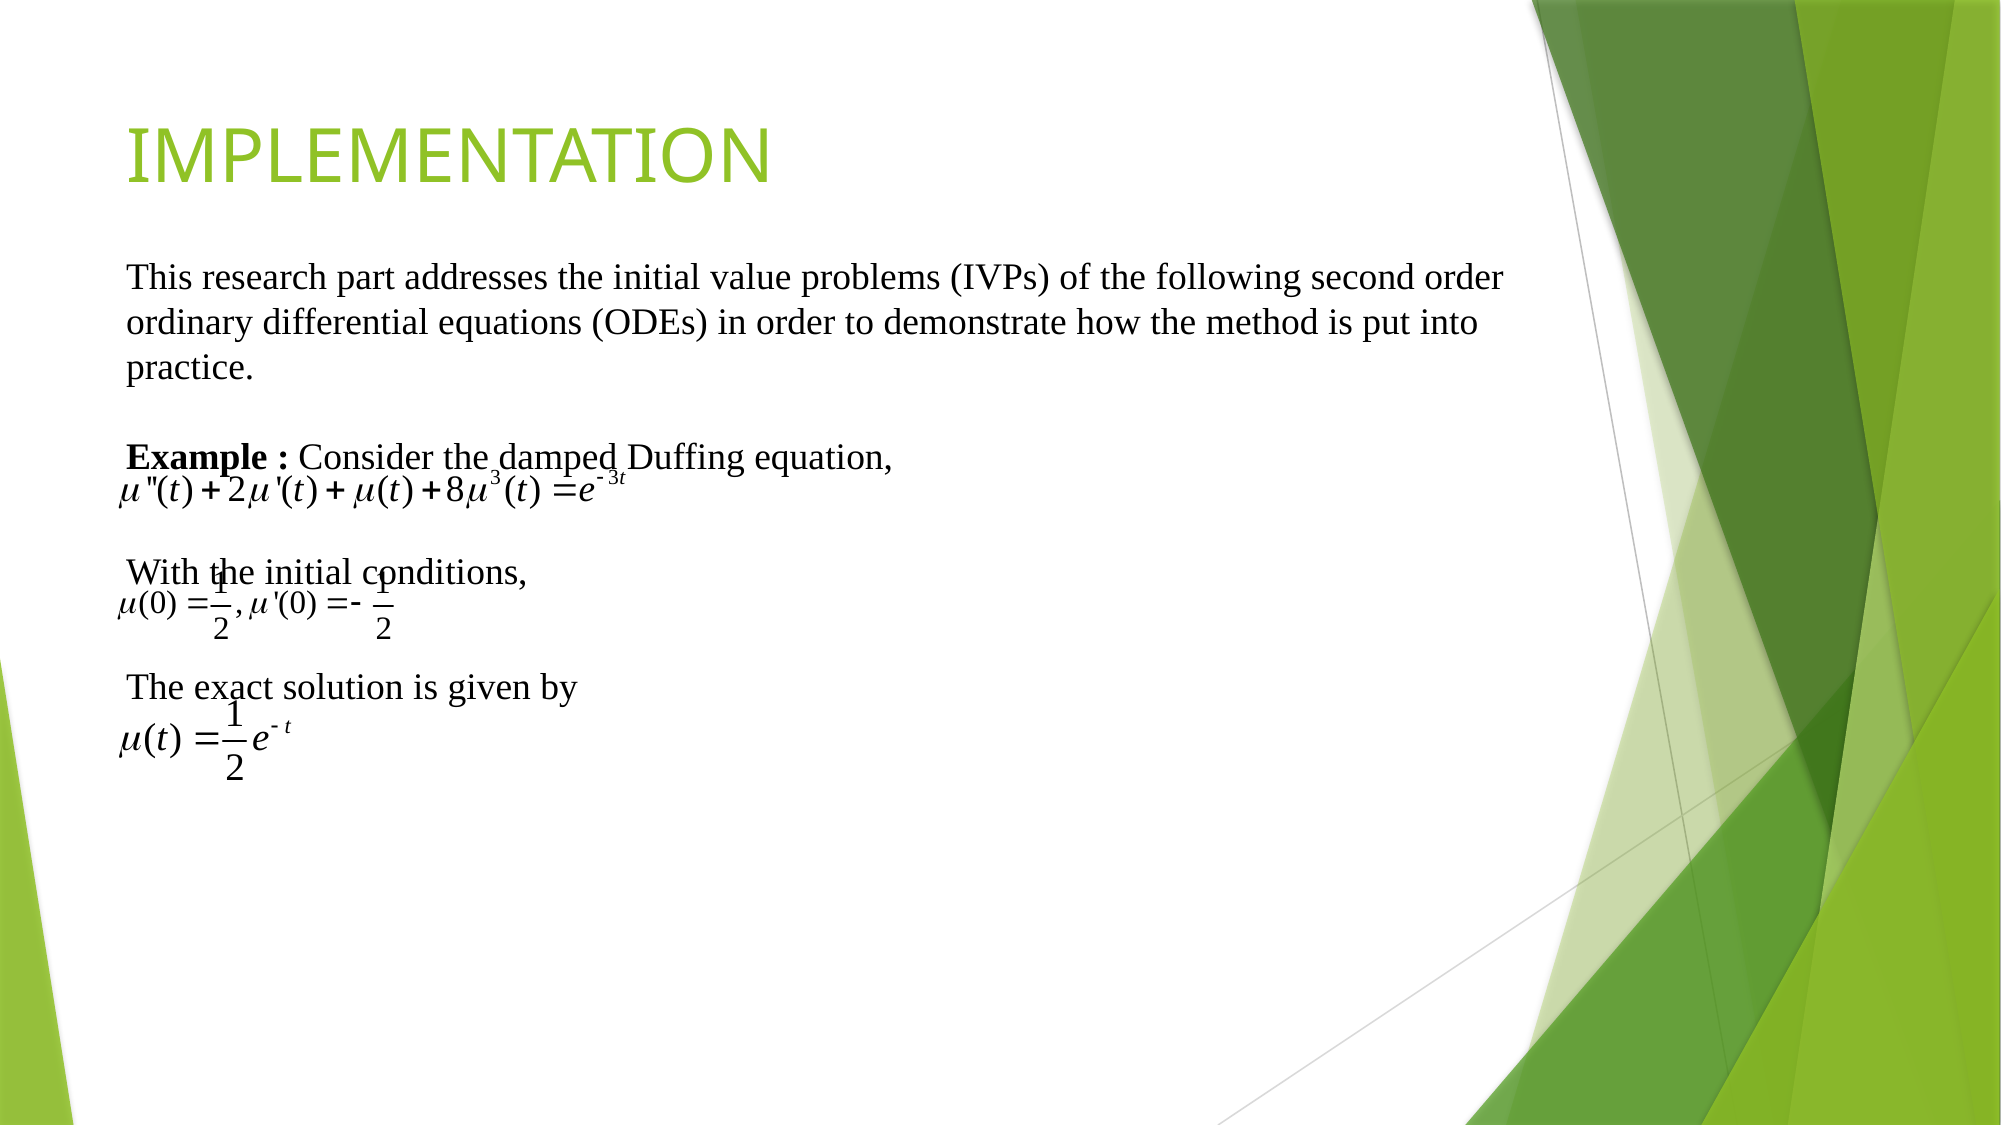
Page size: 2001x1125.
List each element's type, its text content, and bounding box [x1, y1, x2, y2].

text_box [110, 688, 301, 790]
title IMPLEMENTATION [111, 99, 1522, 244]
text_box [110, 561, 401, 648]
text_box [110, 460, 633, 518]
list This research part addresses the initial value problems (IVPs) of the following second order ordinary differential equations (ODEs) in order to demonstrate how the method is put into practice. Example : Consider the damped Duffing equation, With the initial conditions, The exact solution is given by [111, 244, 1522, 881]
